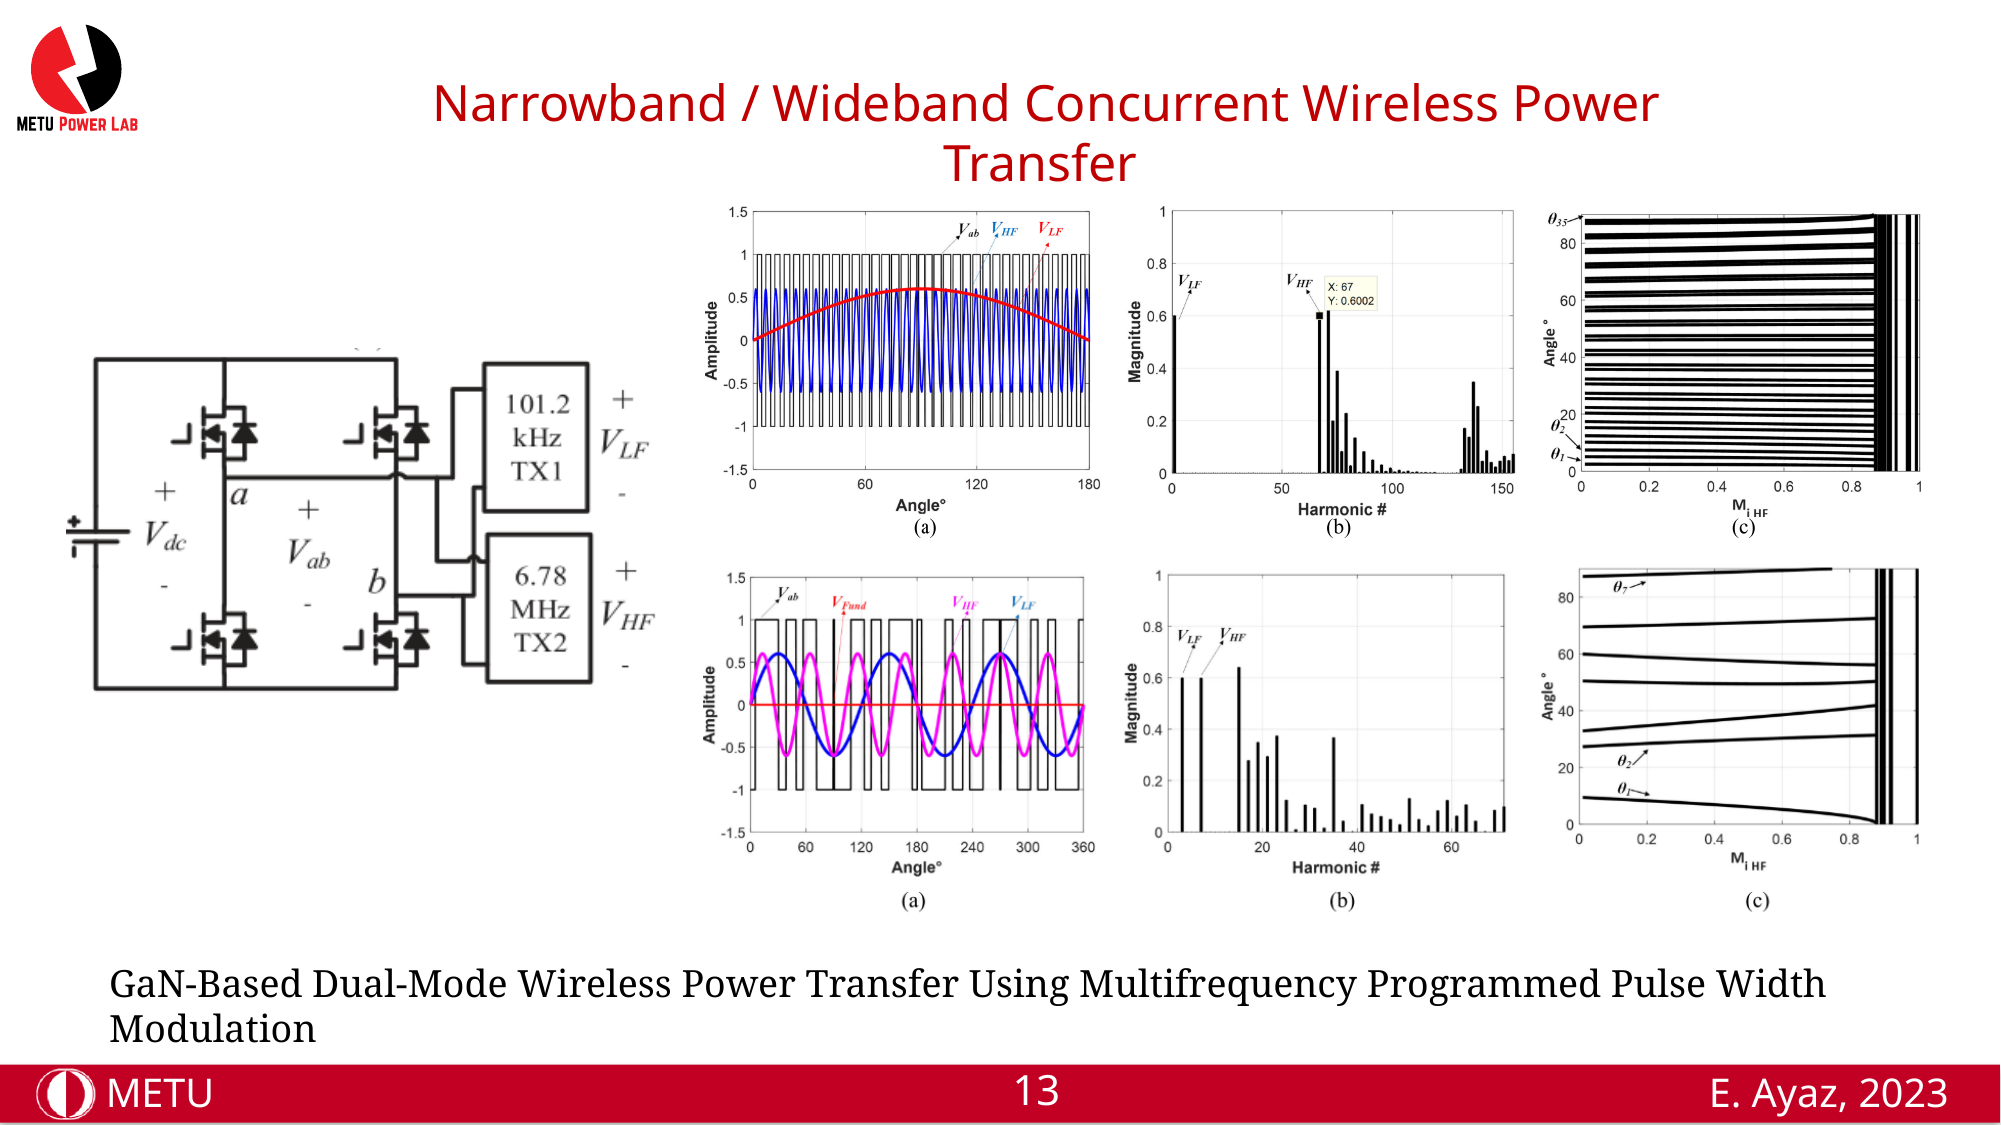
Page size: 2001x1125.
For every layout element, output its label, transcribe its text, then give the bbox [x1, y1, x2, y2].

picture [65, 188, 1999, 937]
text_box GaN-Based Dual-Mode Wireless Power Transfer Using Multifrequency Programmed Pulse Width Modulation [94, 952, 1850, 1058]
picture [30, 1068, 99, 1120]
title Narrowband / Wideband Concurrent Wireless Power Transfer [355, 37, 1738, 226]
